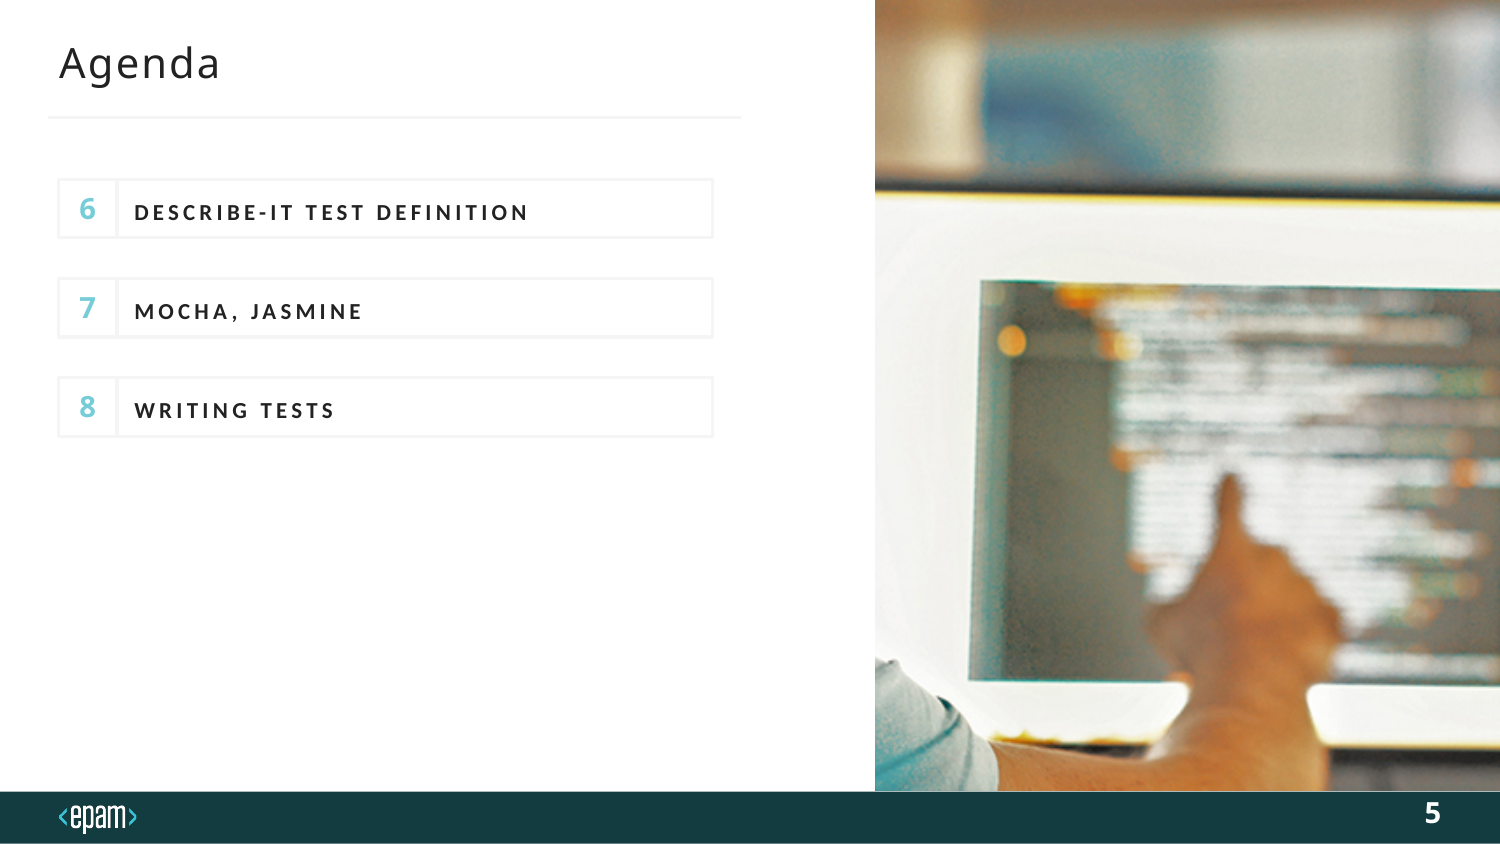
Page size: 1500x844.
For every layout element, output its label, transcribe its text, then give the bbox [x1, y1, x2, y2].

title Agenda [59, 37, 874, 87]
list 6 [57, 178, 115, 239]
picture [874, 0, 1500, 791]
list Describe-it test definition [115, 178, 714, 239]
list Writing tests [115, 376, 714, 438]
slide_number 5 [1216, 791, 1442, 844]
list 8 [57, 376, 115, 438]
list 7 [57, 277, 115, 339]
list Mocha, Jasmine [115, 277, 714, 339]
